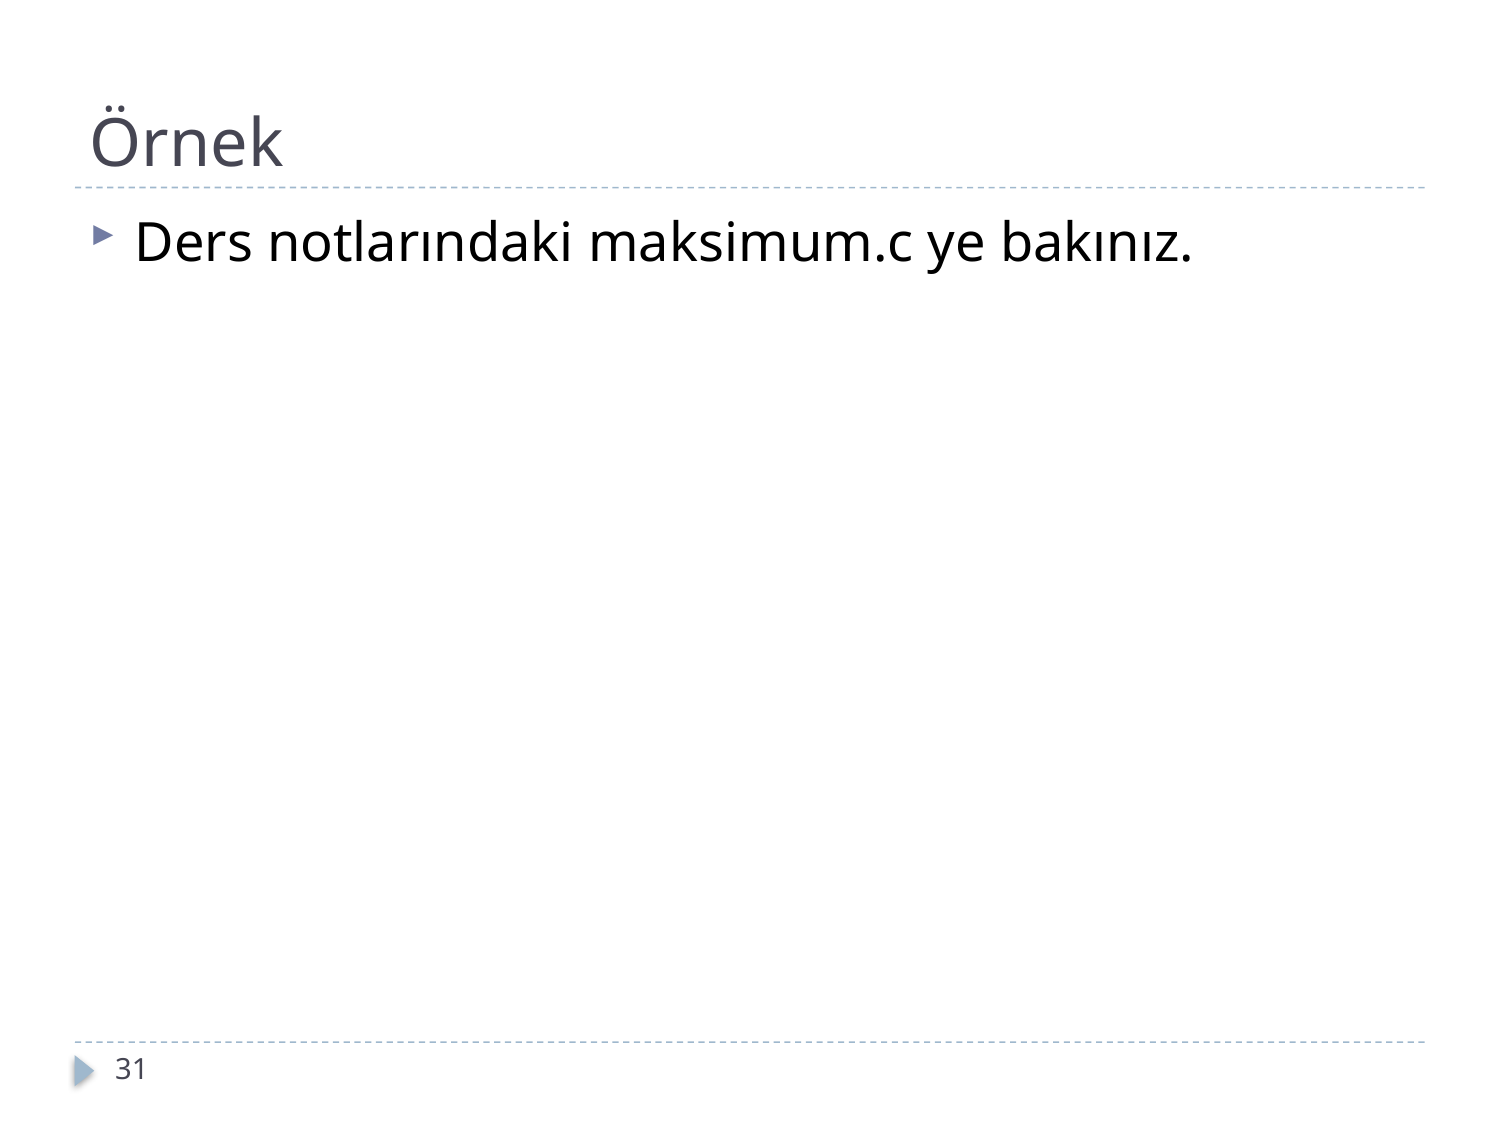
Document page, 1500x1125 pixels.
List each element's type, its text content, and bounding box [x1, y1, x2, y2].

title Örnek [75, 24, 1425, 188]
slide_number 31 [100, 1042, 426, 1103]
list Ders notlarındaki maksimum.c ye bakınız. [75, 200, 1425, 1010]
